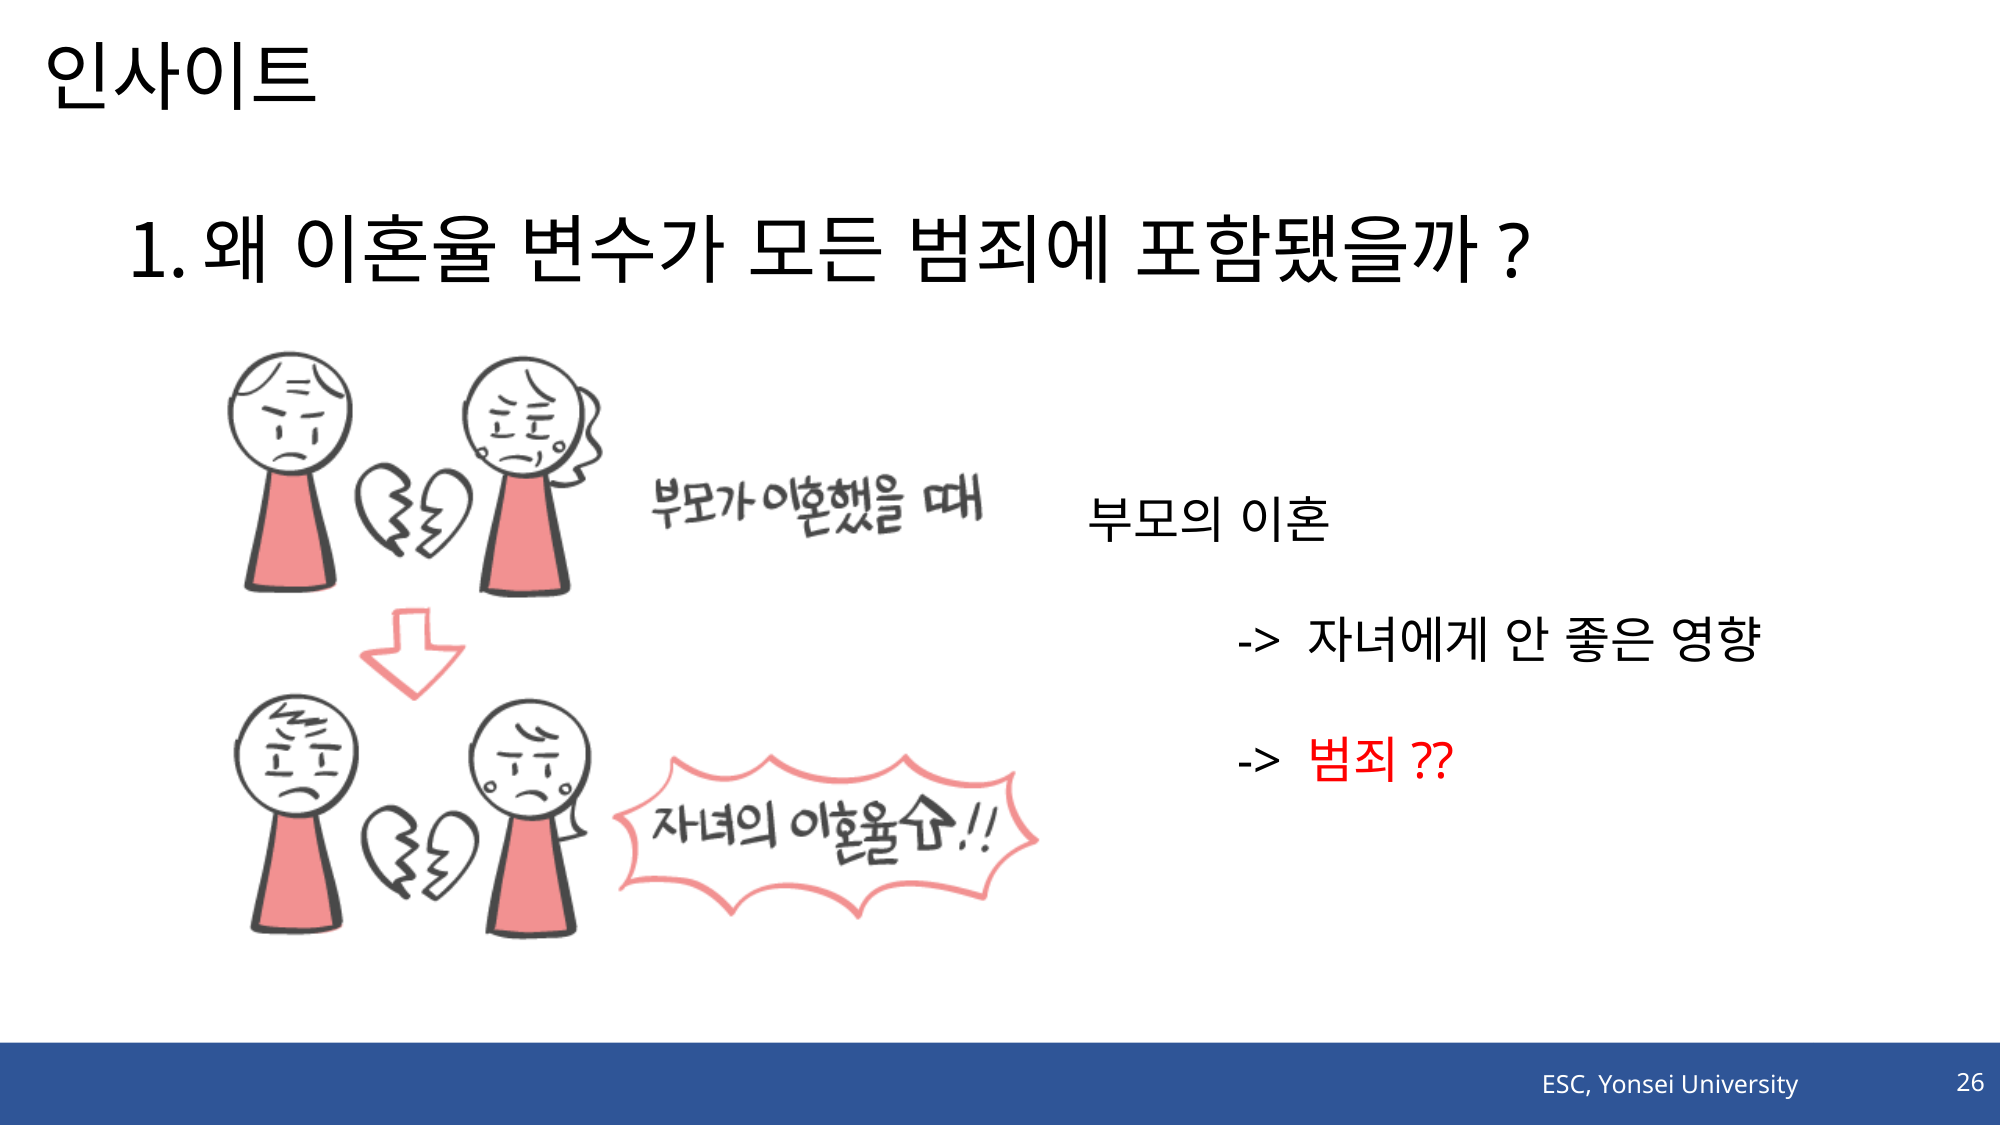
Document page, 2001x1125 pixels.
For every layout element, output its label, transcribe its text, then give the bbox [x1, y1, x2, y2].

picture [112, 318, 1105, 962]
footer ESC, Yonsei University [0, 1042, 1813, 1125]
text_box 왜 이혼율 변수가 모든 범죄에 포함됐을까? [112, 194, 1814, 300]
title 인사이트 [28, 27, 1073, 128]
text_box 부모의 이혼 -> 자녀에게 안 좋은 영향 -> 범죄?? [1105, 480, 1844, 796]
slide_number 26 [1813, 1042, 2000, 1125]
